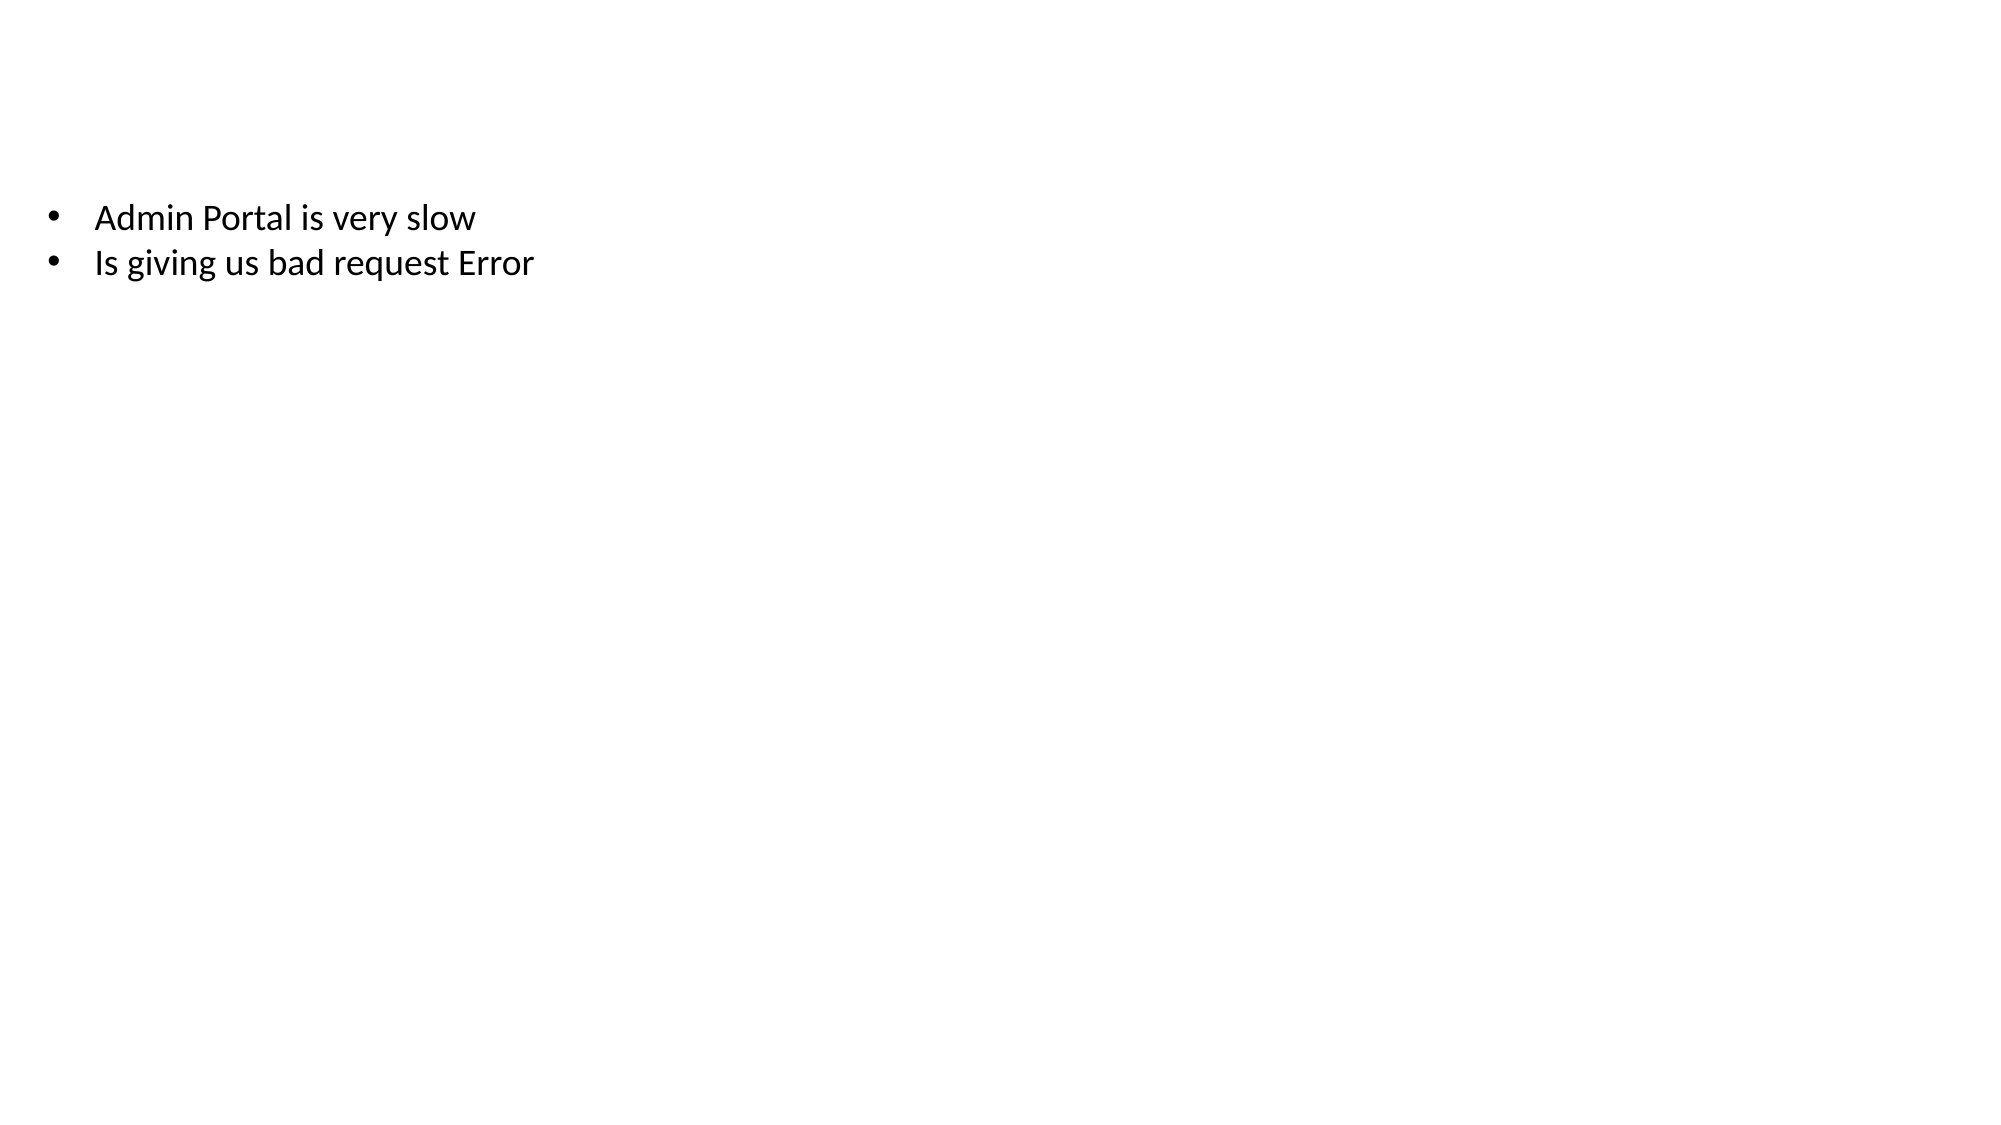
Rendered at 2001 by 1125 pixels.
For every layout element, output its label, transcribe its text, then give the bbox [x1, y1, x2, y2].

text_box Admin Portal is very slow Is giving us bad request Error [32, 185, 1964, 291]
